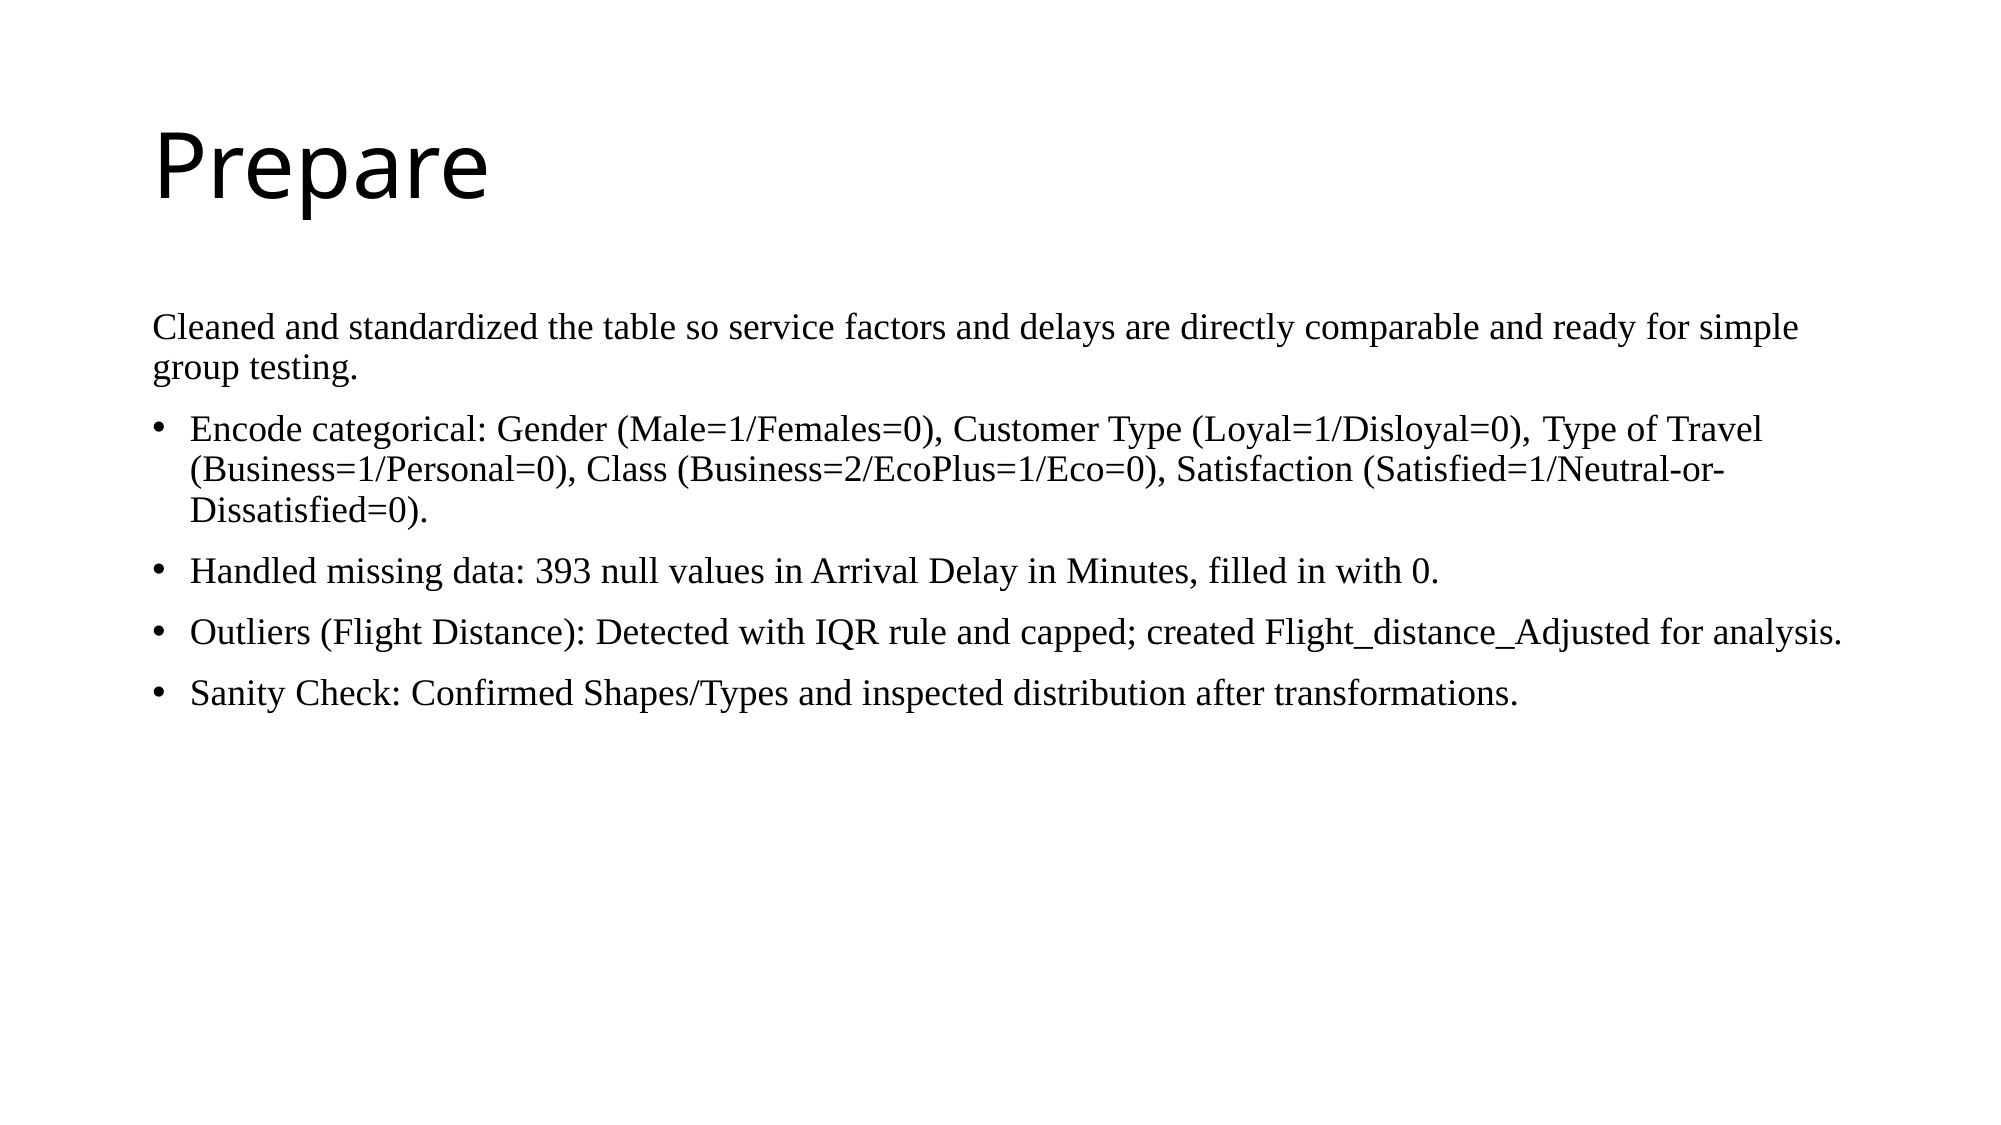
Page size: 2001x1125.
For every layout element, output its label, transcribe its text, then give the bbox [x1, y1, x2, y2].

title Prepare [137, 59, 1863, 278]
list Cleaned and standardized the table so service factors and delays are directly comparable and ready for simple group testing. Encode categorical: Gender (Male=1/Females=0), Customer Type (Loyal=1/Disloyal=0), Type of Travel (Business=1/Personal=0), Class (Business=2/EcoPlus=1/Eco=0), Satisfaction (Satisfied=1/Neutral-or-Dissatisfied=0). Handled missing data: 393 null values in Arrival Delay in Minutes, filled in with 0. Outliers (Flight Distance): Detected with IQR rule and capped; created Flight_distance_Adjusted for analysis. Sanity Check: Confirmed Shapes/Types and inspected distribution after transformations. [137, 299, 1863, 1014]
